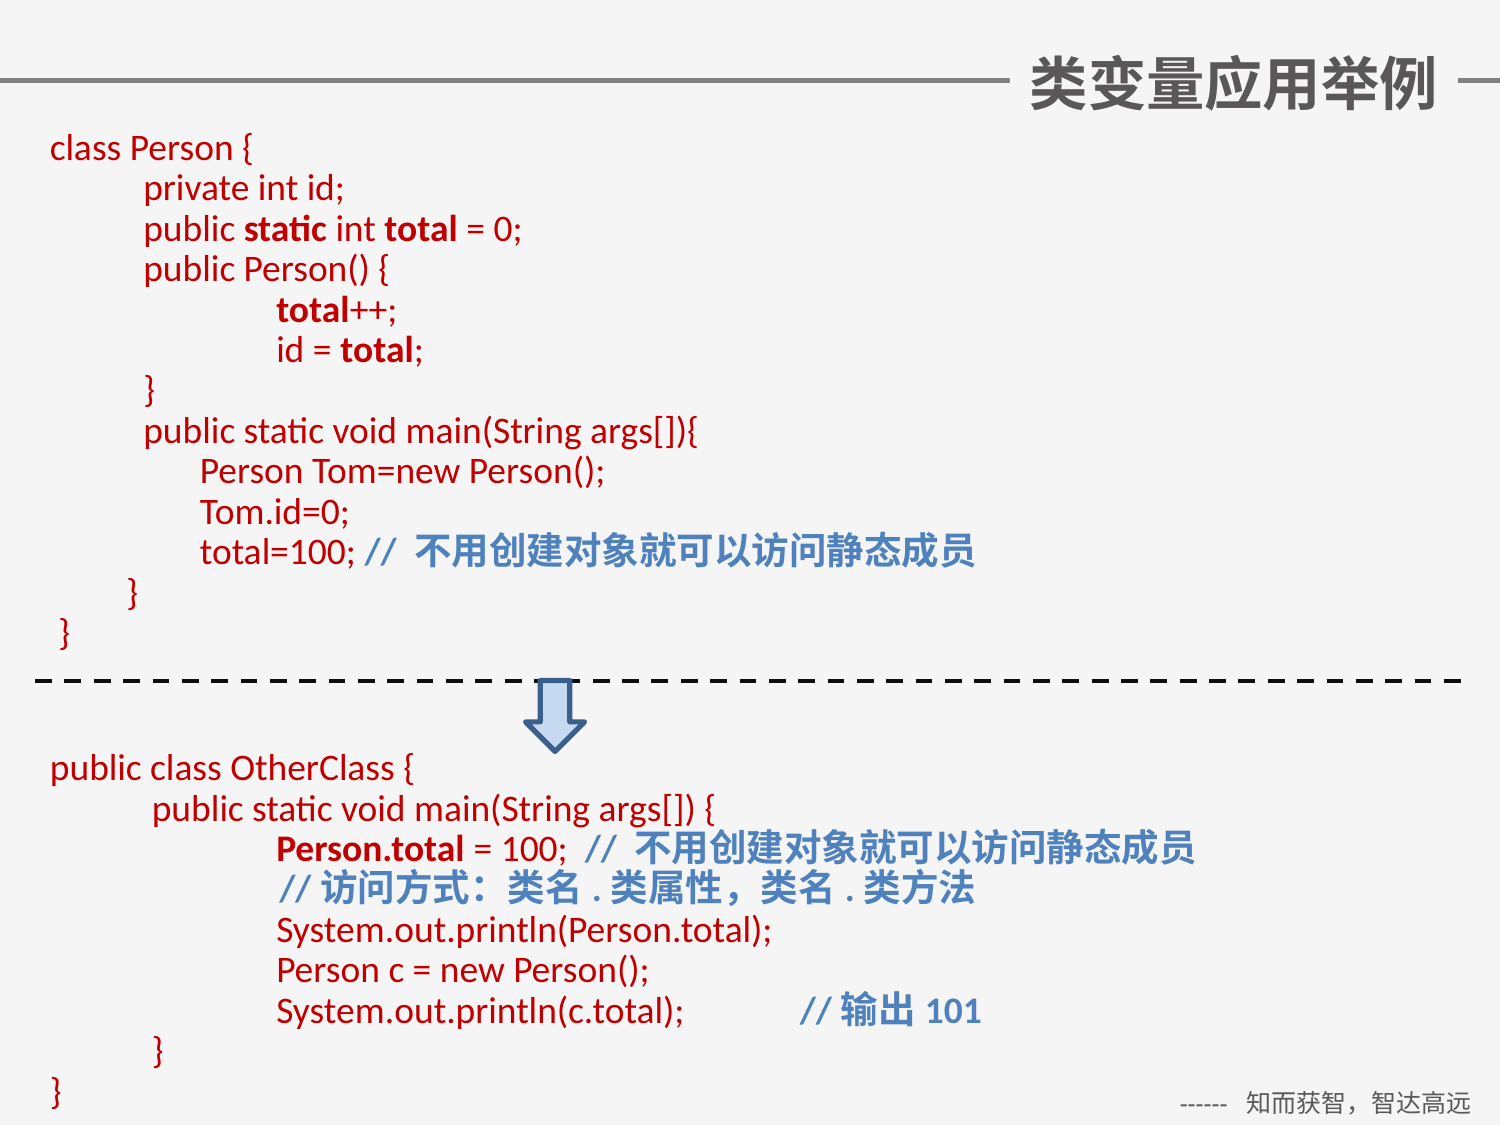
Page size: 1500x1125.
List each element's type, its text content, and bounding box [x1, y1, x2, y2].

title 类变量应用举例 [1009, 39, 1458, 120]
text_box class Person { private int id; public static int total = 0; public Person() { total++; id = total; } public static void main(String args[]){ Person Tom=new Person(); Tom.id=0; total=100; // 不用创建对象就可以访问静态成员 } } public class OtherClass { public static void main(String args[]) { Person.total = 100; // 不用创建对象就可以访问静态成员 //访问方式：类名.类属性，类名.类方法 System.out.println(Person.total); Person c = new Person(); System.out.println(c.total); //输出101 } } [35, 686, 1473, 1120]
text_box class Person { private int id; public static int total = 0; public Person() { total++; id = total; } public static void main(String args[]){ Person Tom=new Person(); Tom.id=0; total=100; // 不用创建对象就可以访问静态成员 } } public class OtherClass { public static void main(String args[]) { Person.total = 100; // 不用创建对象就可以访问静态成员 //访问方式：类名.类属性，类名.类方法 System.out.println(Person.total); Person c = new Person(); System.out.println(c.total); //输出101 } } [35, 120, 1473, 680]
text_box [523, 688, 587, 754]
